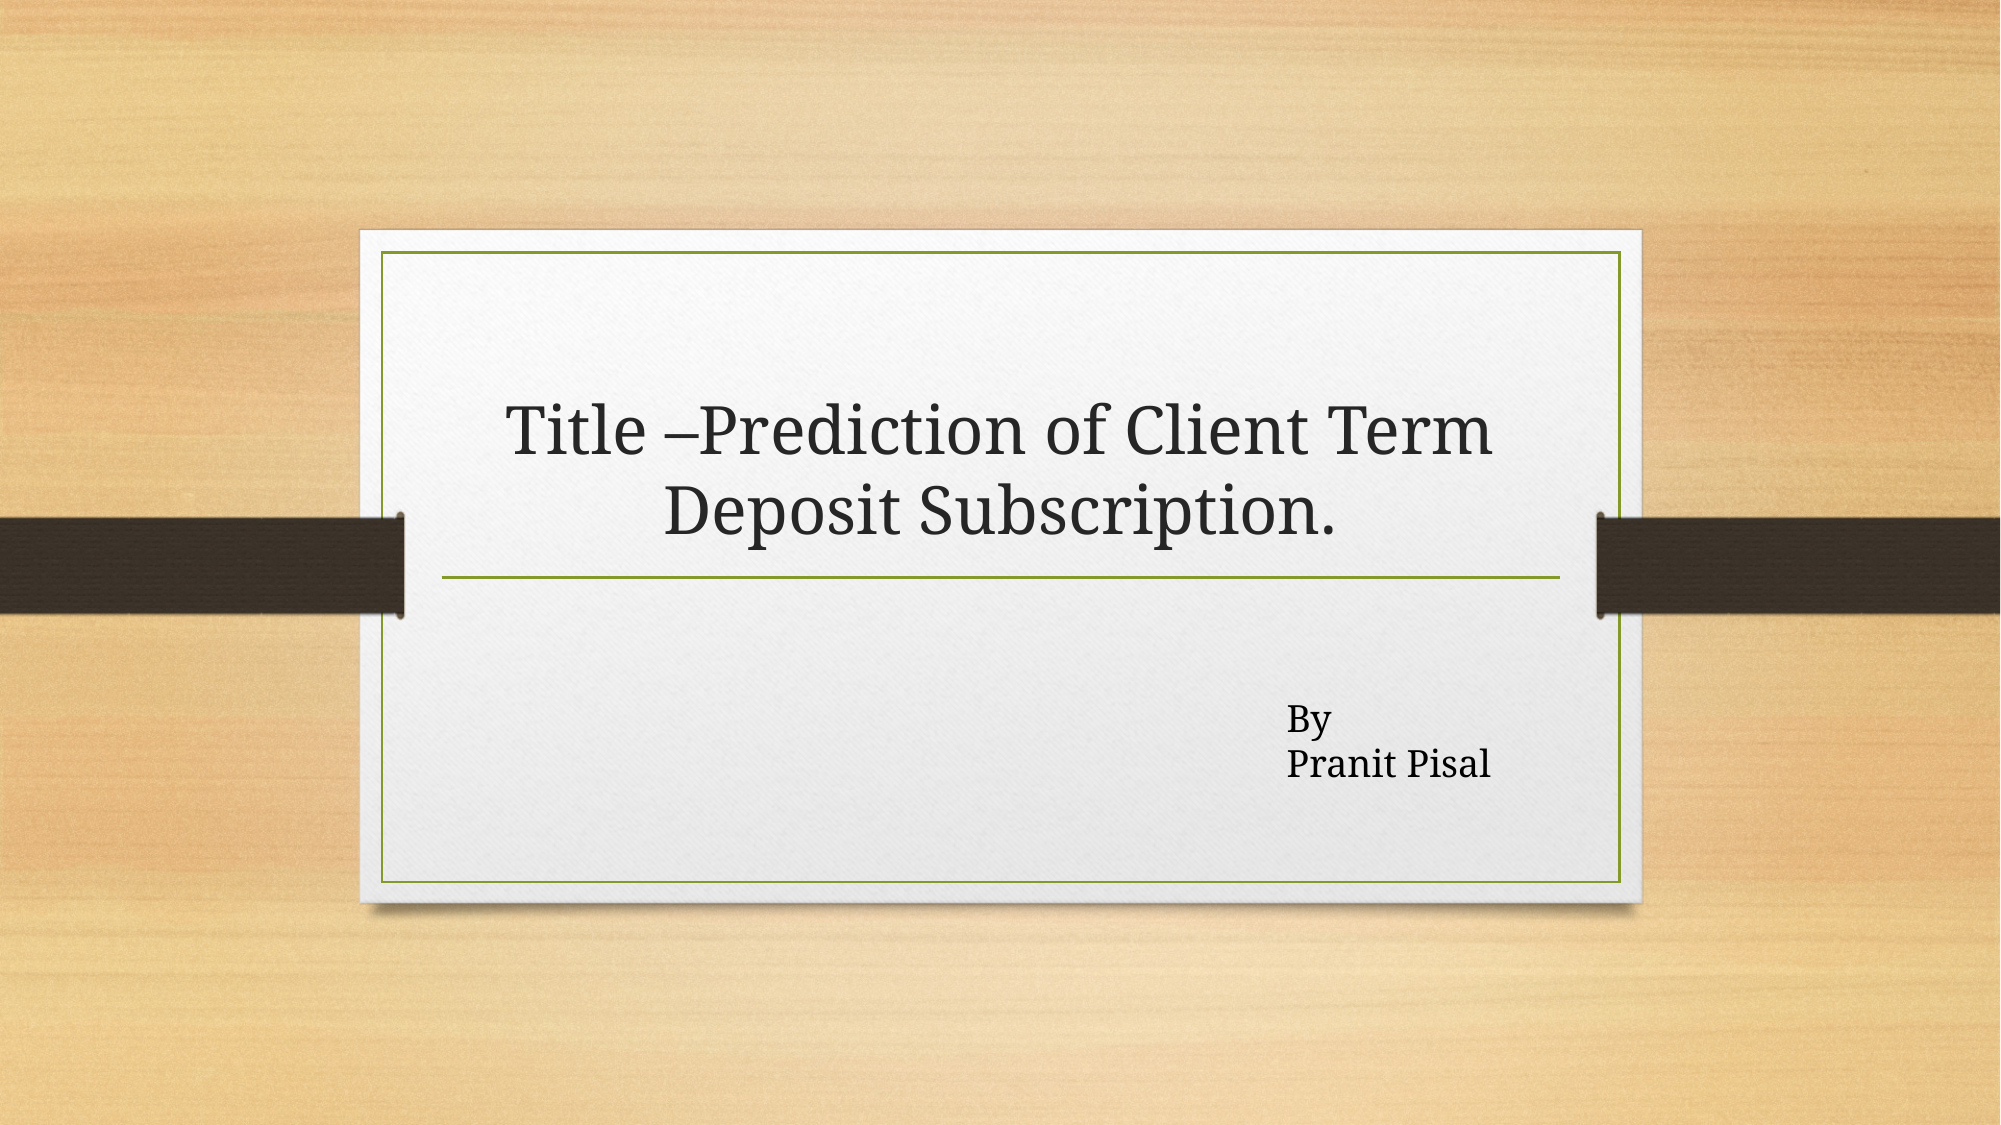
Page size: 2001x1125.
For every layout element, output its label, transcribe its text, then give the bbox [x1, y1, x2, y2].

text_box By Pranit Pisal [1271, 687, 1506, 793]
picture [0, 0, 2001, 1125]
title Title –Prediction of Client Term Deposit Subscription. [441, 306, 1560, 556]
